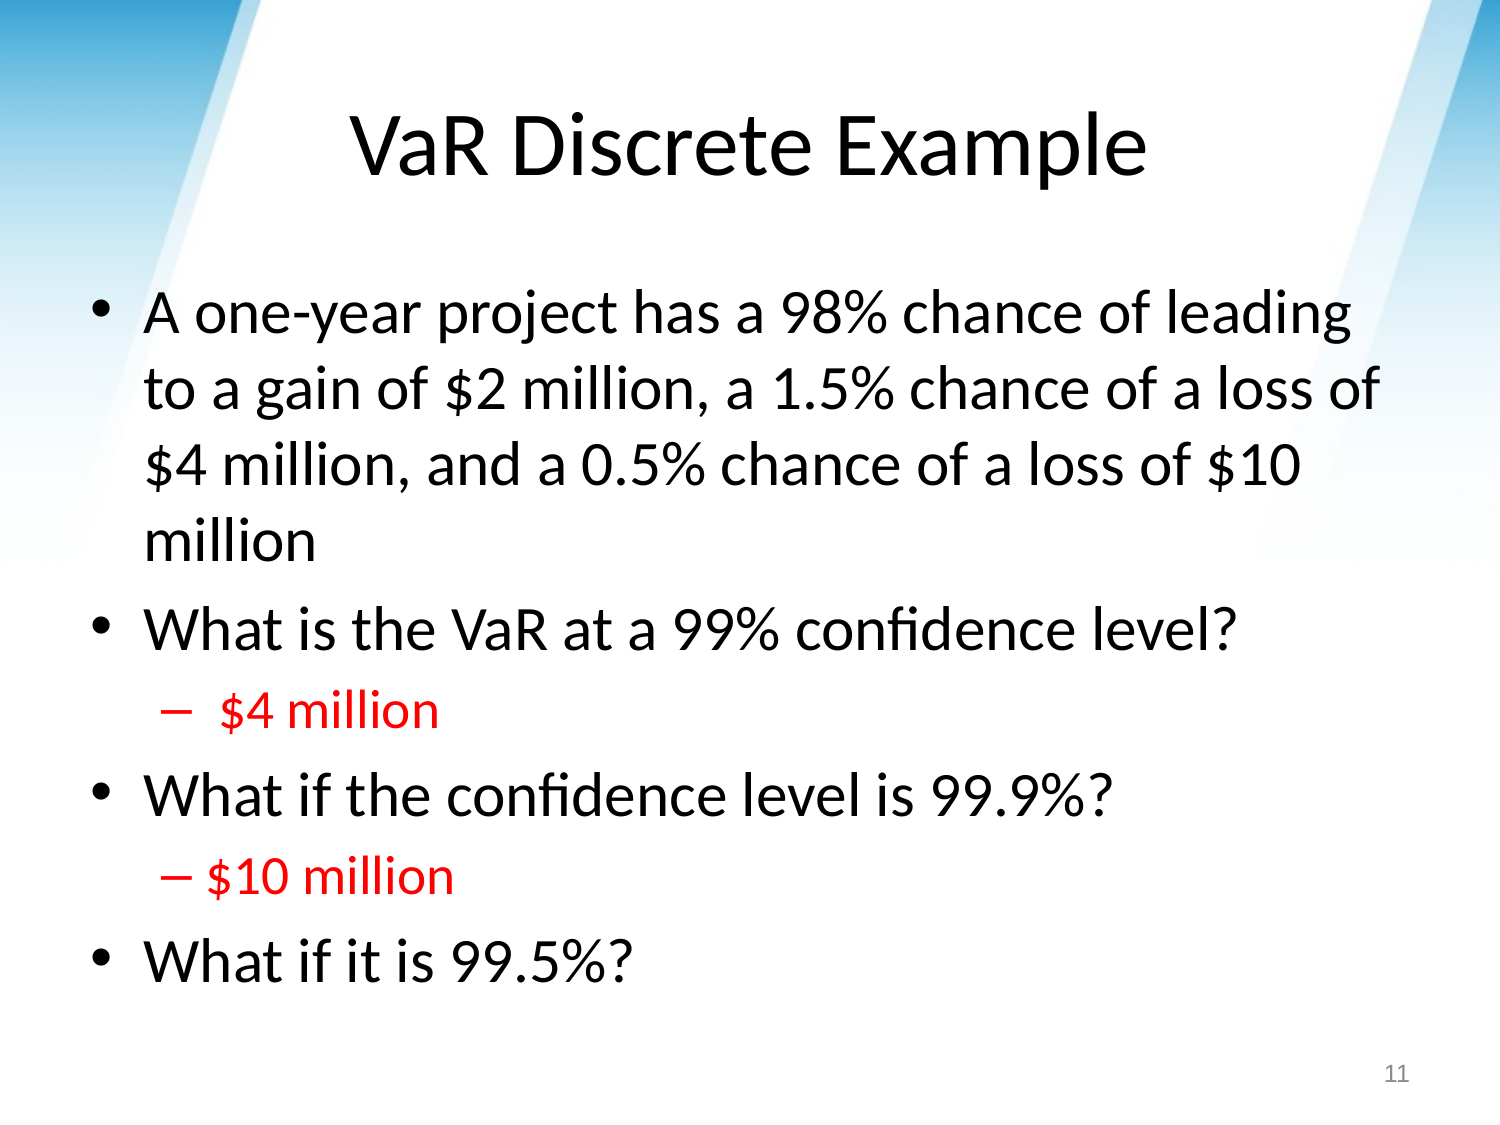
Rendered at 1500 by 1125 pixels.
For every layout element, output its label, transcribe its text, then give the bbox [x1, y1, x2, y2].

list A one-year project has a 98% chance of leading to a gain of $2 million, a 1.5% chance of a loss of $4 million, and a 0.5% chance of a loss of $10 million What is the VaR at a 99% confidence level? $4 million What if the confidence level is 99.9%? $10 million What if it is 99.5%? [75, 262, 1425, 1005]
slide_number 11 [1074, 1042, 1425, 1103]
title VaR Discrete Example [75, 45, 1425, 233]
picture [0, 0, 1500, 771]
